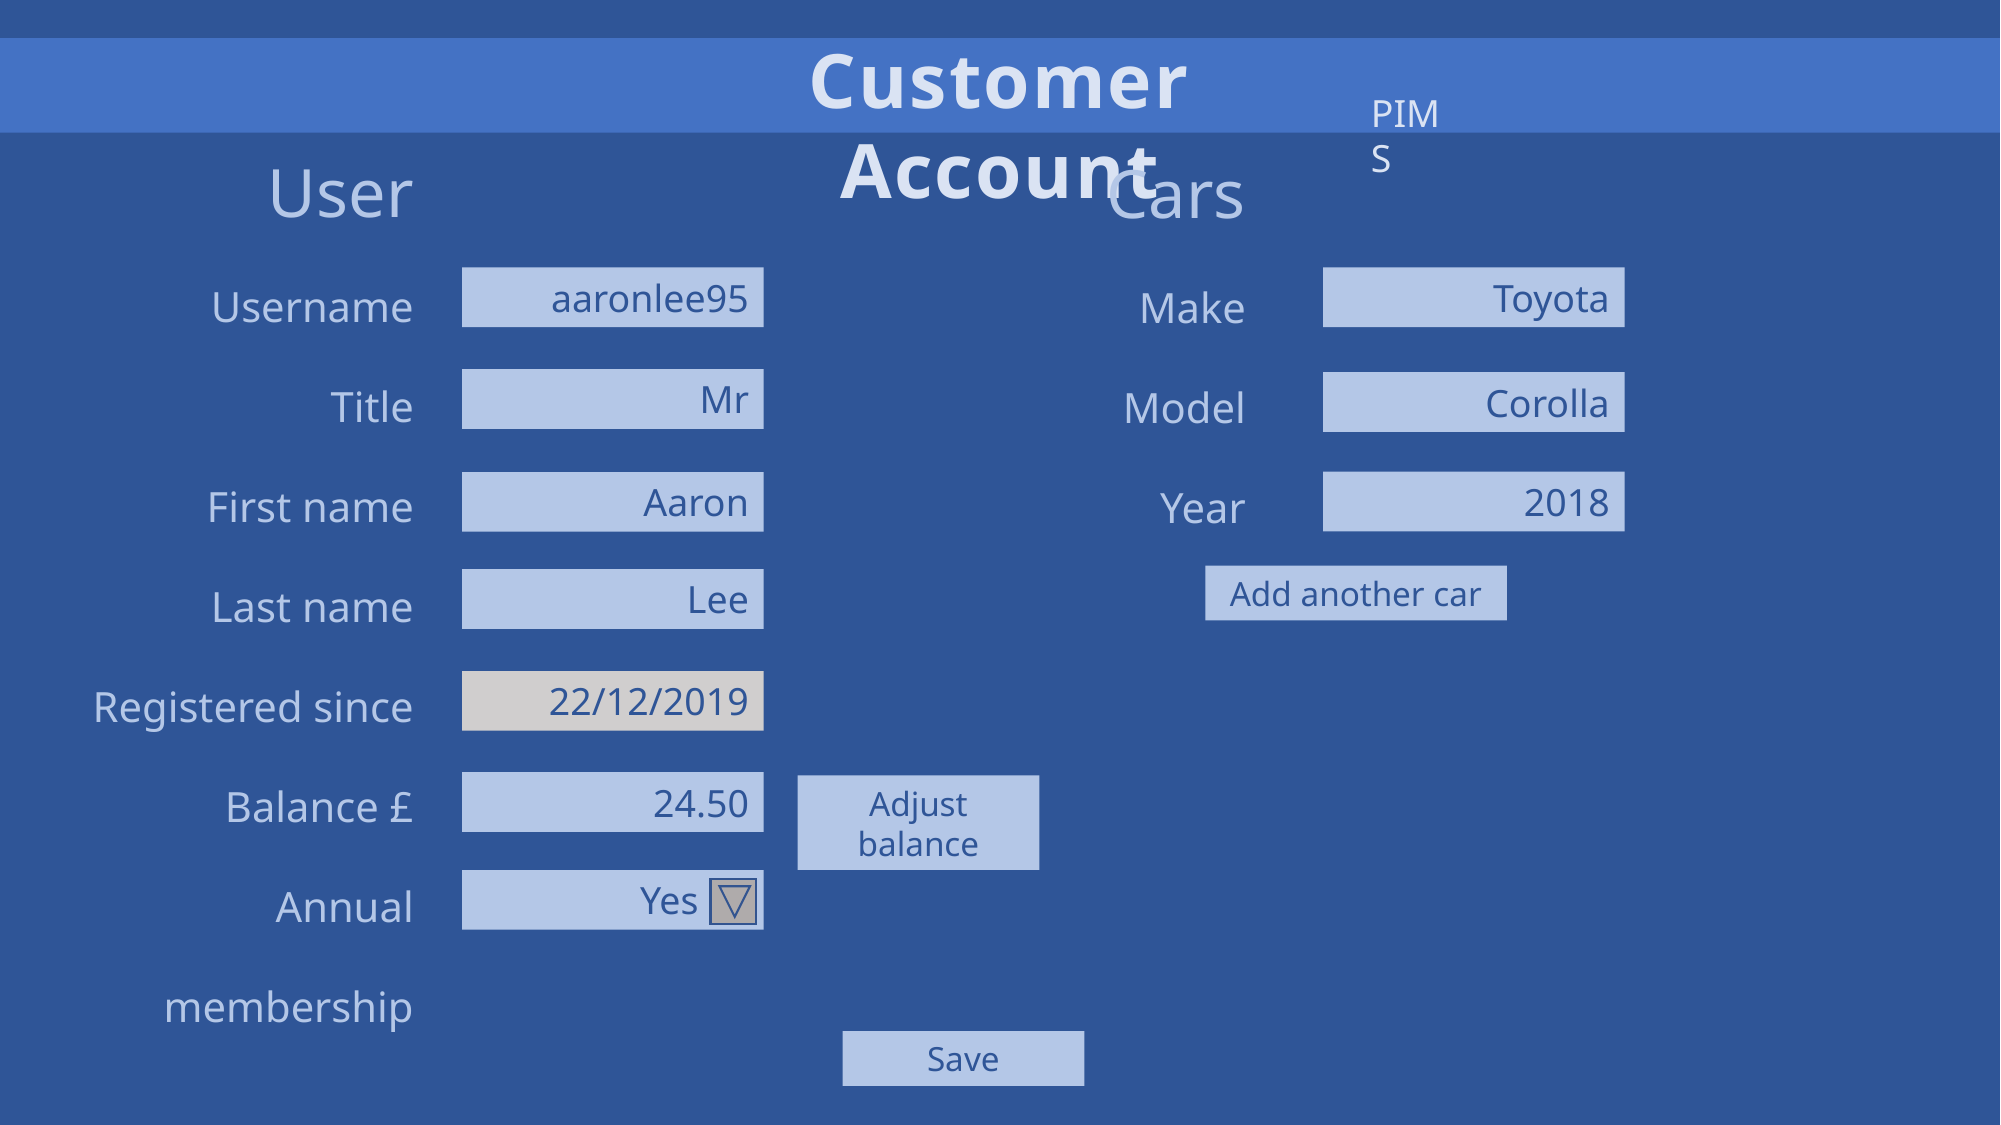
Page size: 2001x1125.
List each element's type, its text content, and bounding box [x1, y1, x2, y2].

text_box User Username Title First name Last name Registered since Balance £ Annual membership [42, 143, 429, 1038]
text_box Yes a [462, 870, 764, 930]
text_box Corolla [1323, 372, 1625, 432]
text_box Adjust balance [797, 775, 1040, 870]
text_box Mr [462, 369, 764, 429]
text_box [709, 878, 757, 925]
text_box 22/12/2019 [462, 671, 764, 731]
text_box Add another car [1205, 565, 1507, 621]
text_box Aaron [462, 472, 764, 532]
text_box 24.50 [462, 772, 764, 832]
text_box 2018 [1323, 471, 1625, 532]
text_box aaronlee95 [462, 267, 764, 328]
text_box Lee [462, 569, 764, 629]
text_box Toyota [1323, 267, 1625, 328]
text_box Save [842, 1031, 1085, 1086]
text_box [717, 885, 752, 920]
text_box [0, 26, 2000, 143]
text_box Cars Make Model Year [875, 144, 1261, 539]
